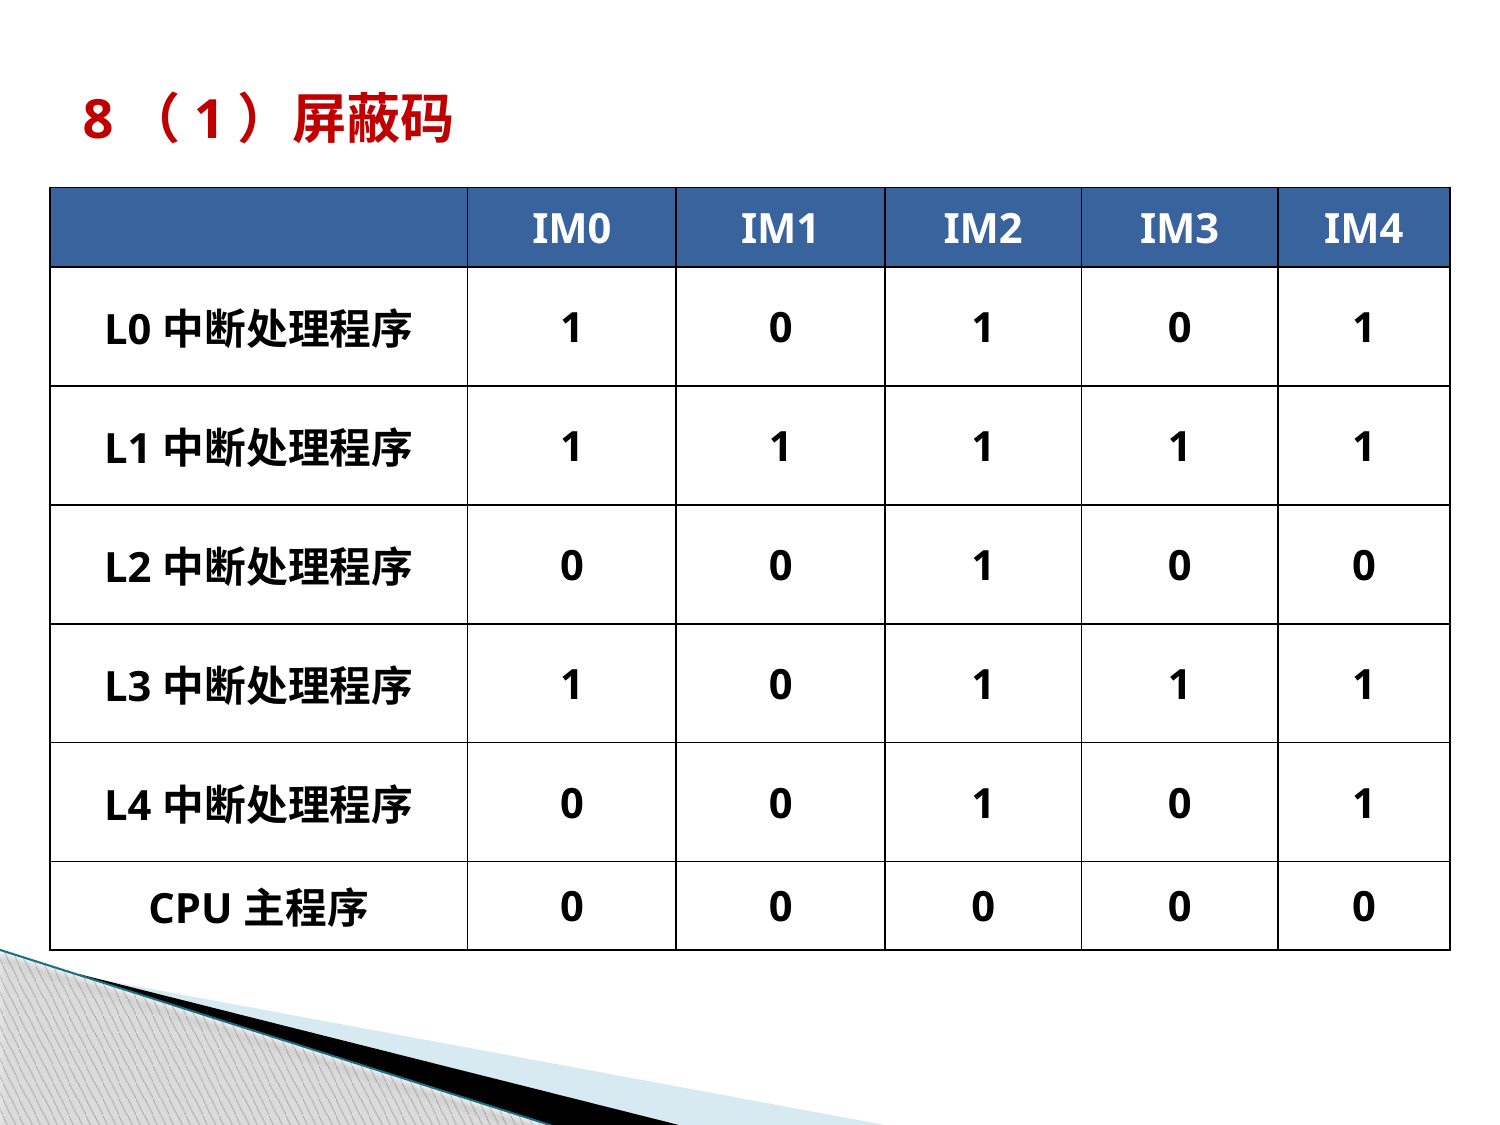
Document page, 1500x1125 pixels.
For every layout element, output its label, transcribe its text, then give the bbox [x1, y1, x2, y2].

table_cell 0 [1279, 862, 1449, 949]
table_cell 1 [1279, 387, 1449, 504]
table_cell CPU主程序 [51, 862, 467, 949]
table_cell 1 [468, 387, 675, 504]
table_cell 1 [886, 268, 1081, 385]
table_cell 1 [1082, 387, 1277, 504]
table_cell 0 [468, 506, 675, 623]
table_cell 0 [886, 862, 1081, 949]
table_cell 1 [468, 625, 675, 742]
table_cell 0 [1082, 743, 1277, 861]
table_cell 0 [677, 268, 884, 385]
text_box 8（1）屏蔽码 [49, 12, 875, 150]
table_cell 0 [677, 862, 884, 949]
table_header IM0 [468, 188, 675, 266]
table_cell L4中断处理程序 [51, 743, 467, 861]
table_cell 1 [1082, 625, 1277, 742]
table_cell 1 [1279, 625, 1449, 742]
table_cell 0 [677, 743, 884, 861]
table_cell 0 [1279, 506, 1449, 623]
table_cell 0 [1082, 268, 1277, 385]
table_header IM3 [1082, 188, 1277, 266]
table_cell 1 [1279, 268, 1449, 385]
table_cell 0 [468, 862, 675, 949]
table_header [51, 188, 467, 266]
table_cell 1 [886, 743, 1081, 861]
table_cell 0 [1082, 506, 1277, 623]
table_cell 1 [886, 387, 1081, 504]
table_cell L0中断处理程序 [51, 268, 467, 385]
table_header IM2 [886, 188, 1081, 266]
table_cell 1 [886, 506, 1081, 623]
table_cell L2中断处理程序 [51, 506, 467, 623]
table_cell 1 [677, 387, 884, 504]
table_cell 1 [468, 268, 675, 385]
table_cell 1 [886, 625, 1081, 742]
table_header IM4 [1279, 188, 1449, 266]
table_cell 0 [468, 743, 675, 861]
table_cell 0 [677, 625, 884, 742]
table_cell L1中断处理程序 [51, 387, 467, 504]
table_cell 0 [677, 506, 884, 623]
table_header IM1 [677, 188, 884, 266]
table_cell L3中断处理程序 [51, 625, 467, 742]
table_cell 0 [1082, 862, 1277, 949]
table_cell 1 [1279, 743, 1449, 861]
